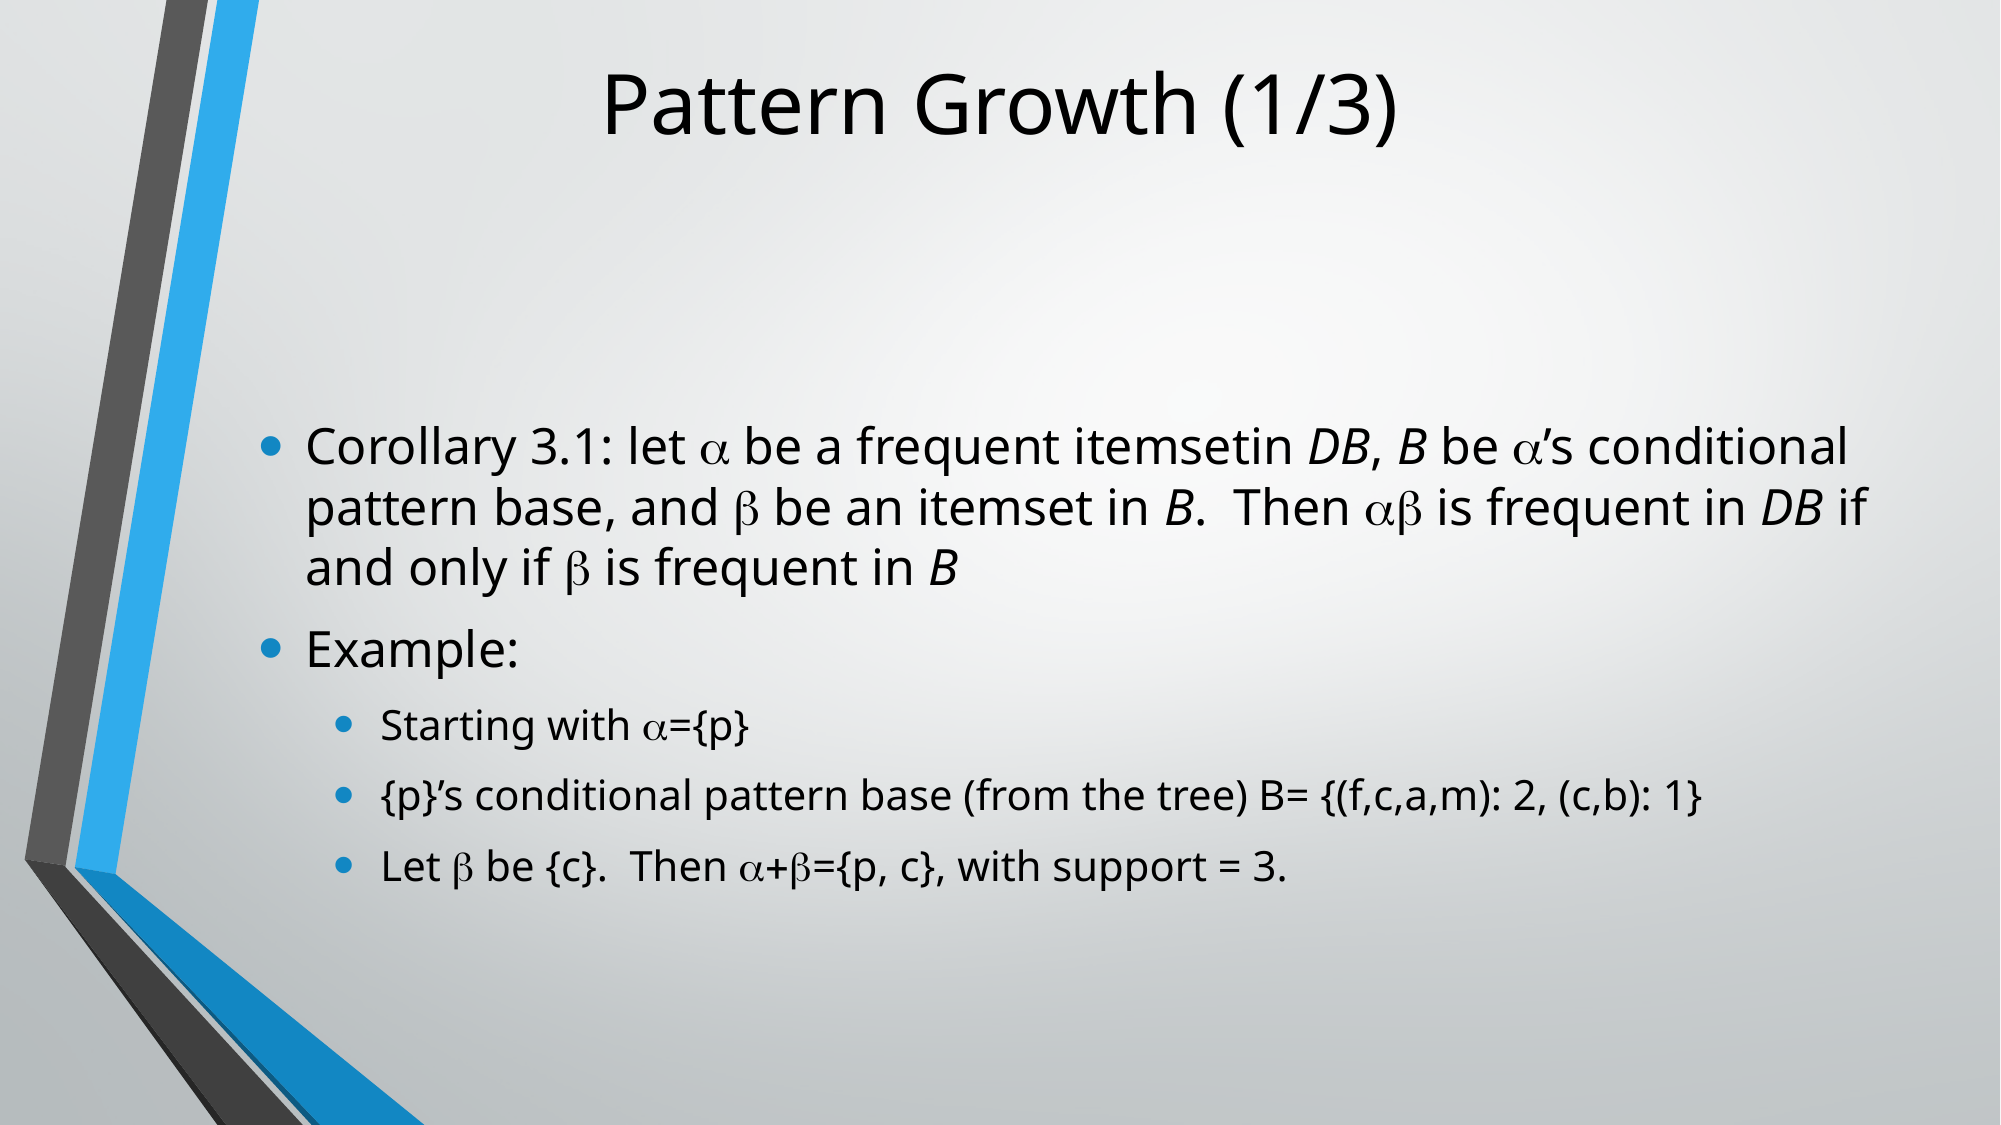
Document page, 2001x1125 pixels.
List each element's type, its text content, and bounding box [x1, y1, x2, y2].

title Pattern Growth (1/3) [275, 18, 1725, 185]
